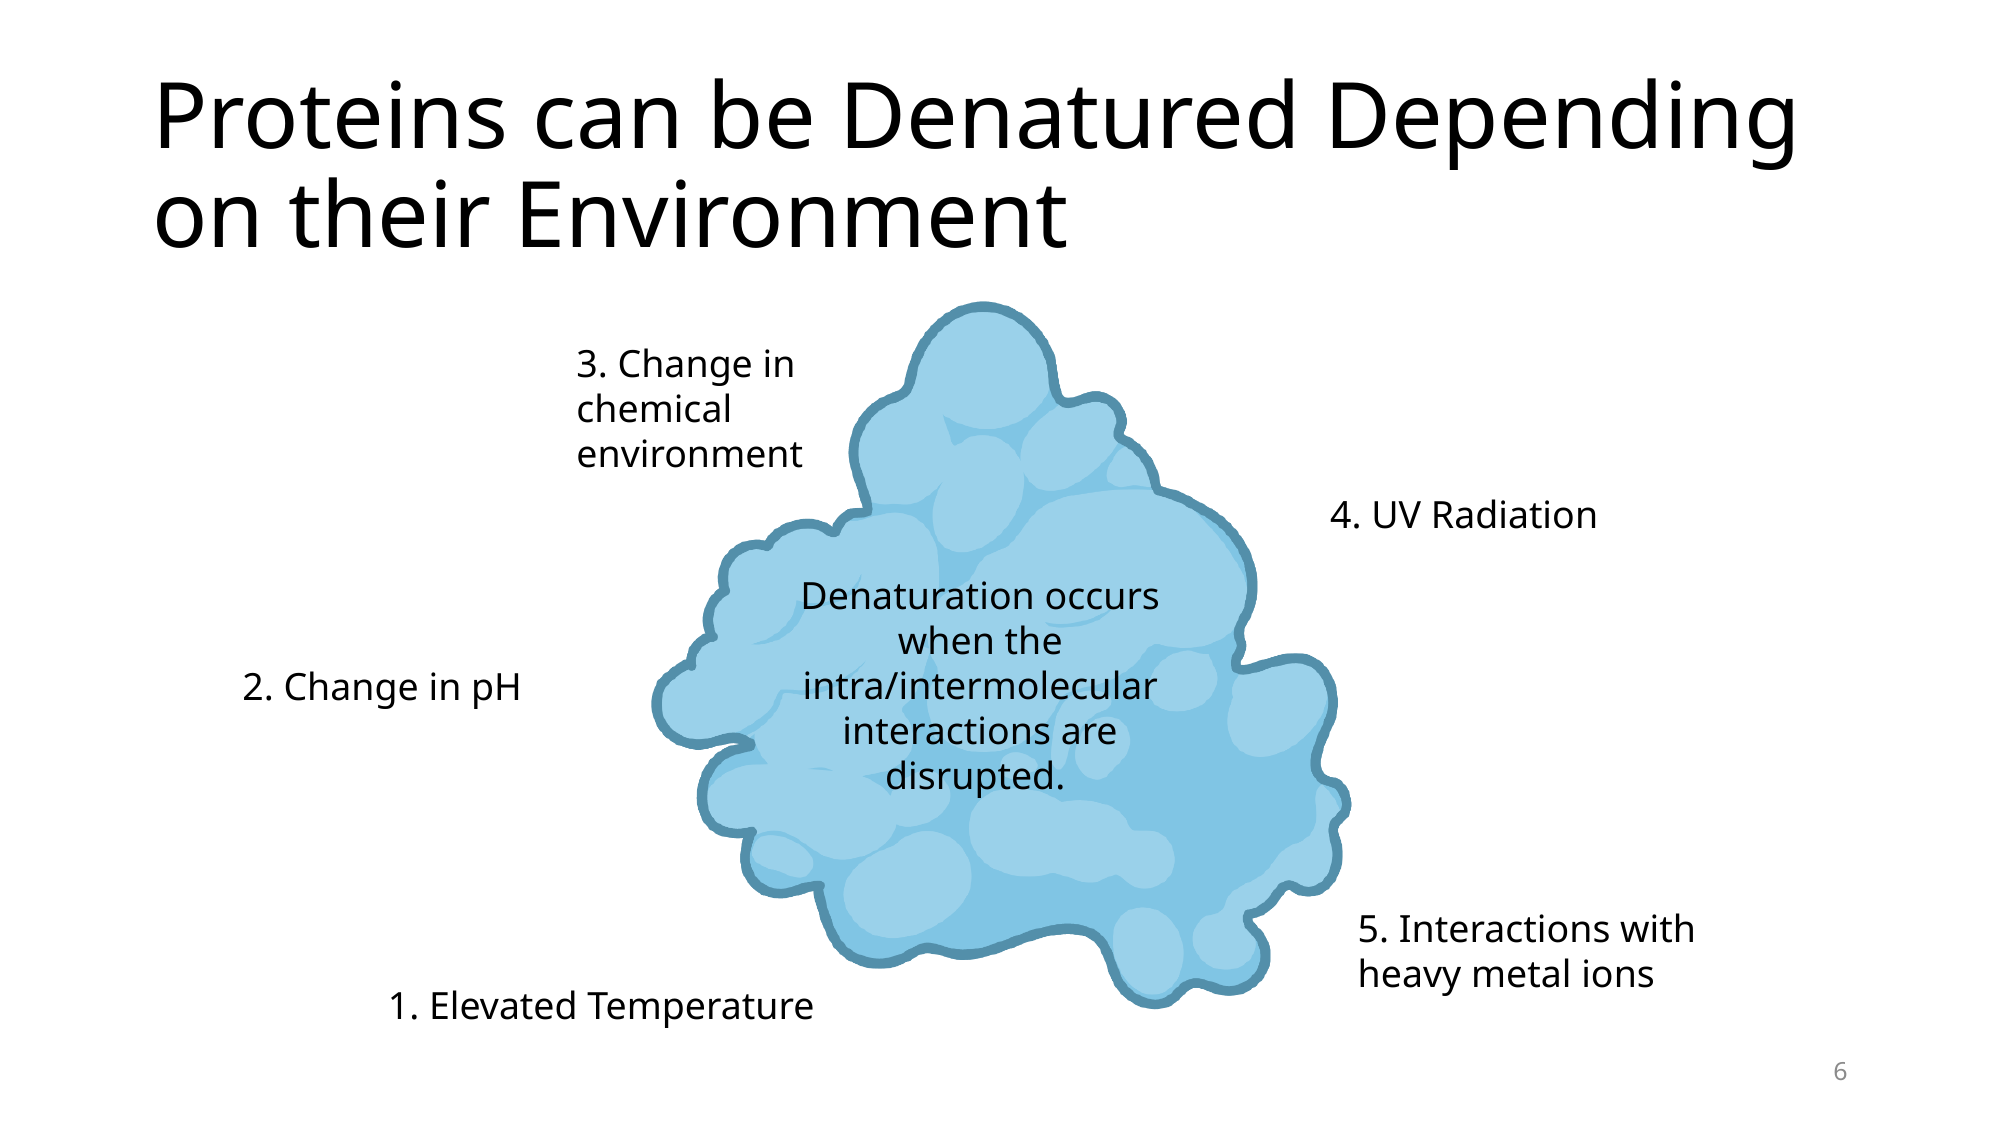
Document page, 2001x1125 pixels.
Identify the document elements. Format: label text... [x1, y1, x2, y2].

text_box 1. Elevated Temperature [373, 974, 915, 1035]
text_box 2. Change in pH [227, 655, 605, 716]
text_box 4. UV Radiation [1356, 483, 1693, 544]
text_box 5. Interactions with heavy metal ions [1356, 897, 1720, 1002]
slide_number 6 [1412, 1042, 1863, 1103]
title Proteins can be Denatured Depending on their Environment [137, 59, 1863, 278]
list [643, 299, 1356, 1014]
text_box 3. Change in chemical environment [561, 332, 643, 483]
